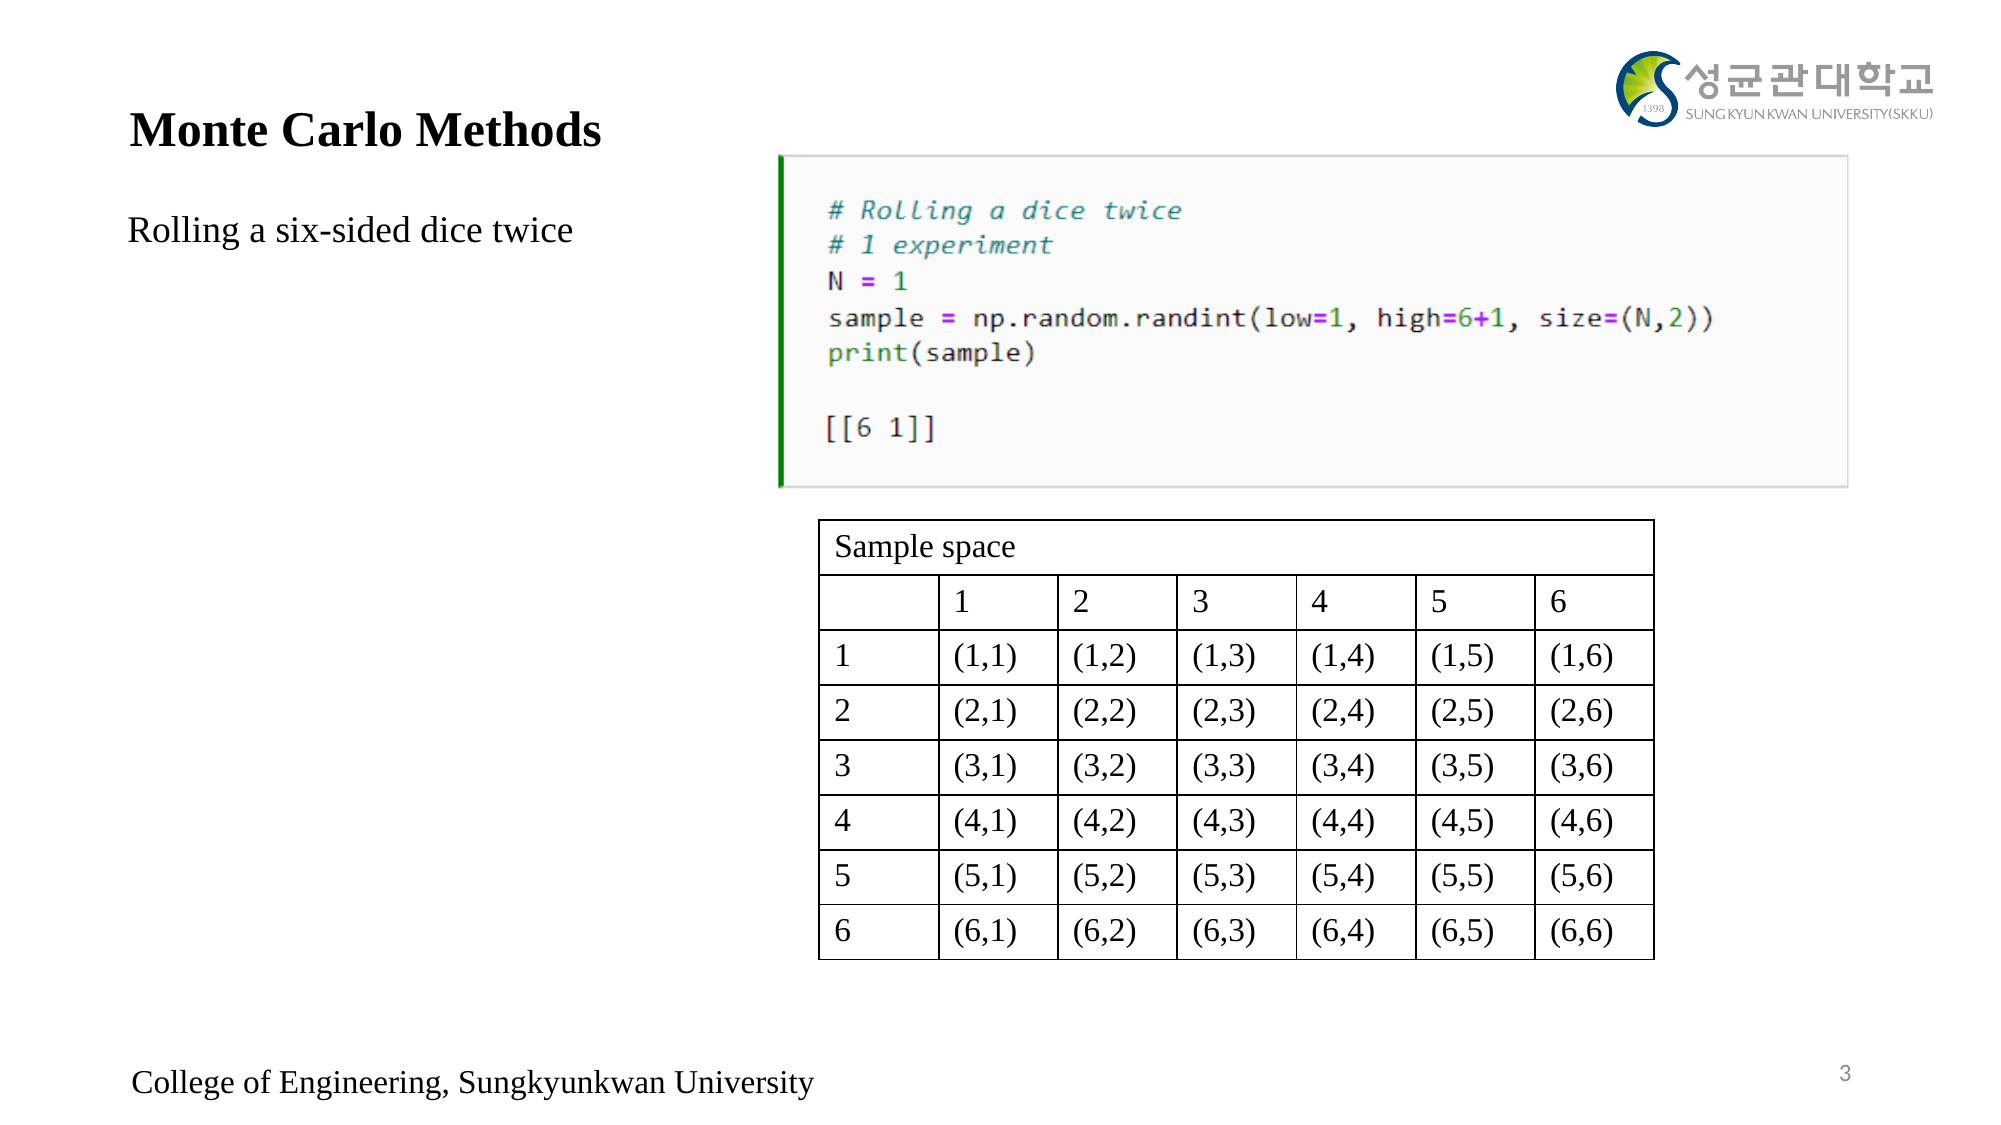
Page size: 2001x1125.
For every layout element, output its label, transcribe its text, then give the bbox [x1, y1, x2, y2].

table_cell (2,1) [940, 686, 1057, 739]
table_cell (5,1) [940, 851, 1057, 904]
table_cell (1,5) [1417, 631, 1534, 684]
table_cell (4,4) [1297, 796, 1415, 849]
table_cell (5,4) [1297, 851, 1415, 904]
table_cell [820, 576, 938, 629]
table_cell (5,6) [1536, 851, 1653, 904]
table_cell (1,2) [1059, 631, 1176, 684]
table_cell (6,5) [1417, 905, 1534, 959]
text_box College of Engineering, Sungkyunkwan University [116, 1053, 831, 1108]
table_cell 6 [820, 905, 938, 959]
table_cell (3,4) [1297, 741, 1415, 794]
table_cell (4,3) [1178, 796, 1296, 849]
table_cell (6,4) [1297, 905, 1415, 959]
table_cell (2,4) [1297, 686, 1415, 739]
table_cell (3,5) [1417, 741, 1534, 794]
table_cell (3,6) [1536, 741, 1653, 794]
table_cell (5,3) [1178, 851, 1296, 904]
table_cell (4,6) [1536, 796, 1653, 849]
table_cell 4 [1297, 576, 1415, 629]
table_cell (1,3) [1178, 631, 1296, 684]
table_cell (1,4) [1297, 631, 1415, 684]
table_cell (2,5) [1417, 686, 1534, 739]
table_cell (1,1) [940, 631, 1057, 684]
table_cell (3,2) [1059, 741, 1176, 794]
table_cell 2 [1059, 576, 1176, 629]
table_cell 3 [820, 741, 938, 794]
picture [1616, 51, 1933, 127]
slide_number 3 [1416, 1042, 1867, 1102]
table_cell 1 [940, 576, 1057, 629]
table_cell 4 [820, 796, 938, 849]
picture [774, 149, 1855, 497]
table_cell 5 [820, 851, 938, 904]
table_cell (1,6) [1536, 631, 1653, 684]
table_cell (6,3) [1178, 905, 1296, 959]
table_cell (2,6) [1536, 686, 1653, 739]
text_box Rolling a six-sided dice twice [112, 197, 728, 258]
text_box Monte Carlo Methods [114, 88, 618, 164]
table_cell (3,1) [940, 741, 1057, 794]
table_cell (4,2) [1059, 796, 1176, 849]
table_cell 2 [820, 686, 938, 739]
table_cell (2,3) [1178, 686, 1296, 739]
table_cell (5,5) [1417, 851, 1534, 904]
table_cell (2,2) [1059, 686, 1176, 739]
table_cell 6 [1536, 576, 1653, 629]
table_cell 1 [820, 631, 938, 684]
table_cell (4,5) [1417, 796, 1534, 849]
table_cell (5,2) [1059, 851, 1176, 904]
table_cell 3 [1178, 576, 1296, 629]
table_cell (3,3) [1178, 741, 1296, 794]
table_cell (4,1) [940, 796, 1057, 849]
table_header Sample space [820, 521, 1653, 574]
table_cell (6,1) [940, 905, 1057, 959]
table_cell (6,6) [1536, 905, 1653, 959]
table_cell 5 [1417, 576, 1534, 629]
table_cell (6,2) [1059, 905, 1176, 959]
